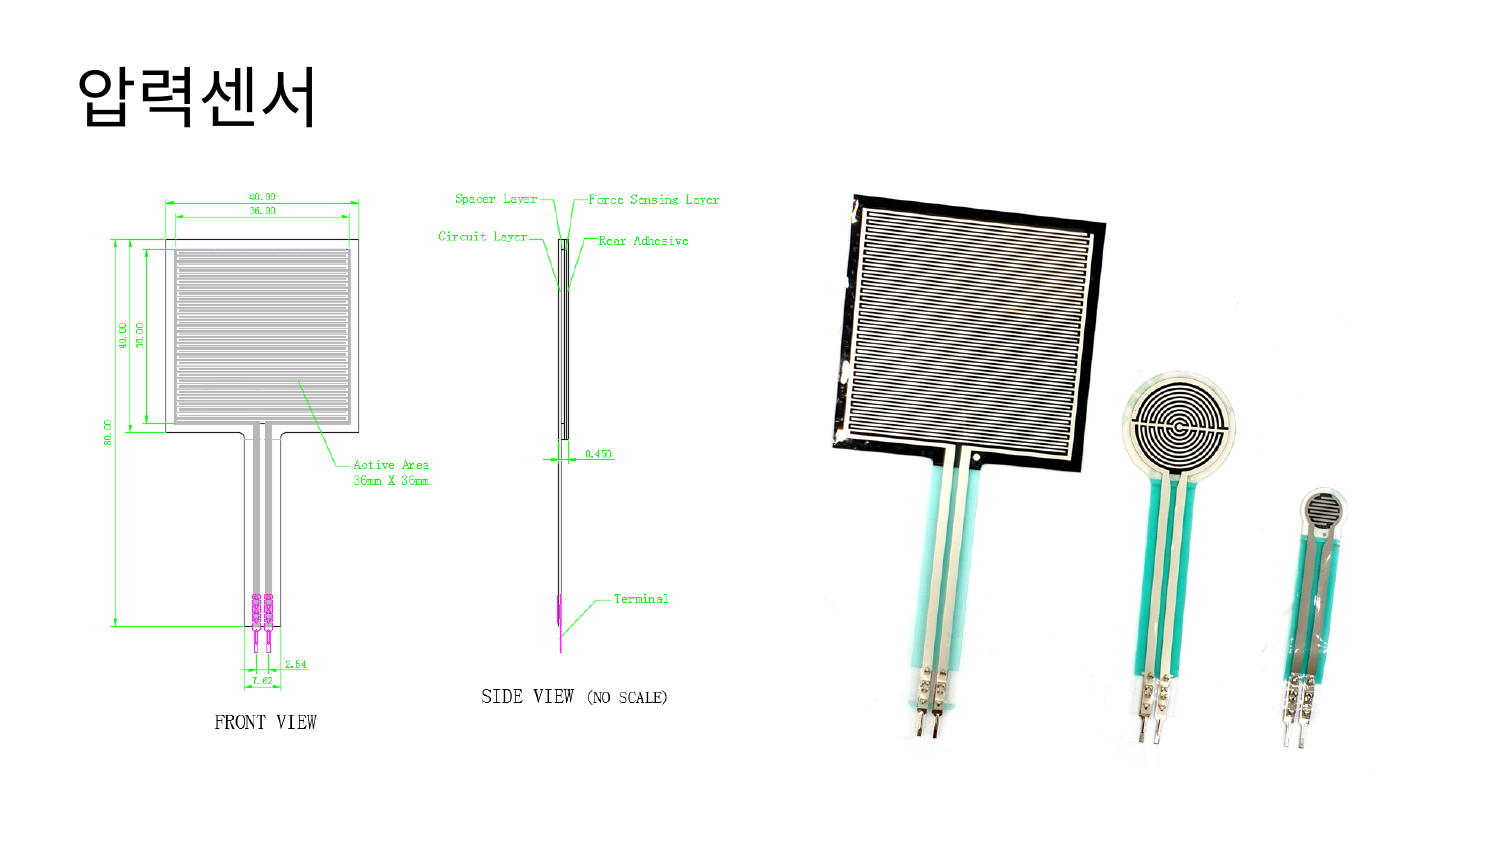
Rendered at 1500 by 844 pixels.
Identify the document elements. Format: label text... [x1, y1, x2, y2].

text_box 압력센서 [60, 48, 1303, 143]
picture [818, 181, 1375, 774]
picture [97, 181, 731, 743]
